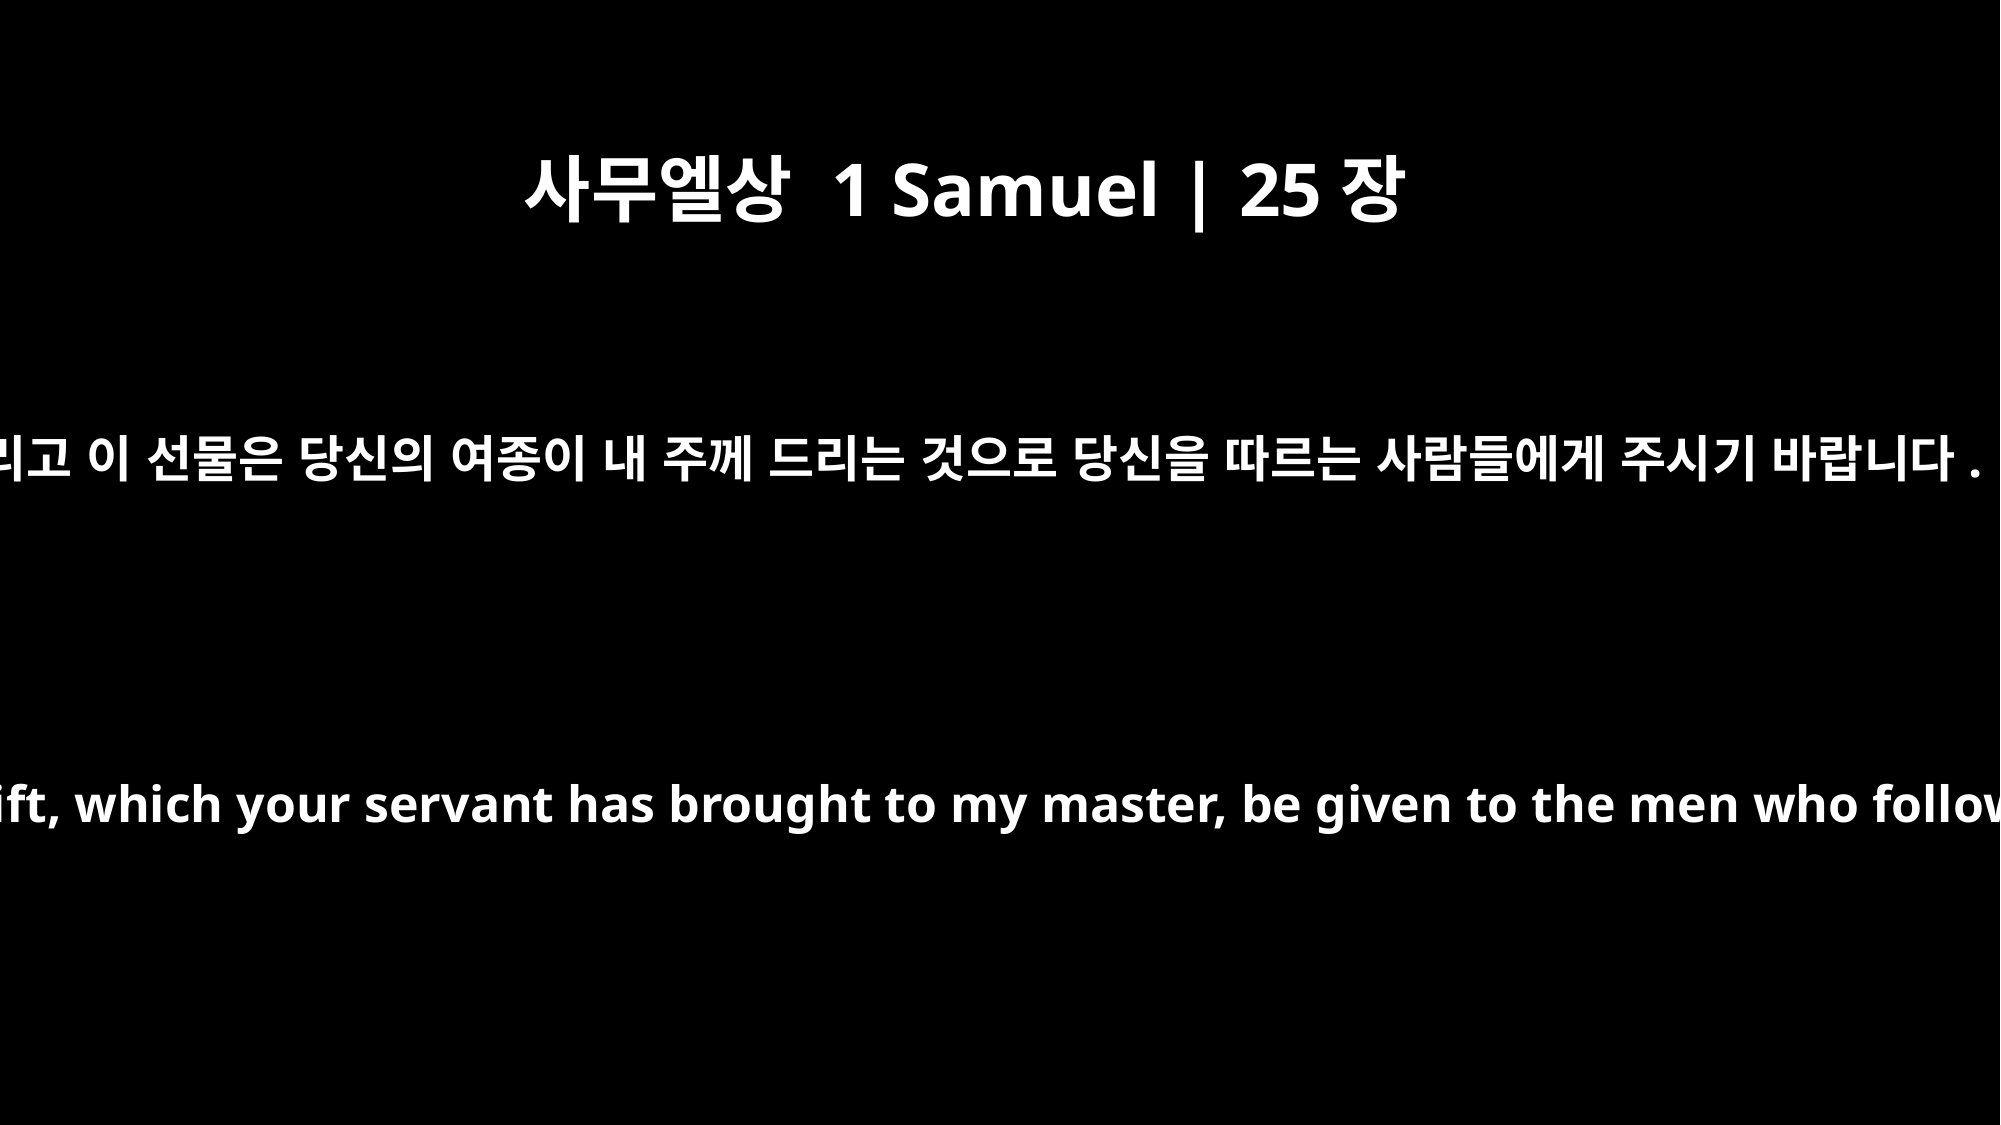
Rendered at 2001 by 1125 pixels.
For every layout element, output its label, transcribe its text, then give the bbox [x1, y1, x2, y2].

text_box And let this gift, which your servant has brought to my master, be given to the men who follow you. [0, 764, 2000, 840]
text_box 사무엘상 1 Samuel | 25장 [509, 136, 1423, 239]
text_box 27 그리고 이 선물은 당신의 여종이 내 주께 드리는 것으로 당신을 따르는 사람들에게 주시기 바랍니다. [0, 359, 1998, 495]
